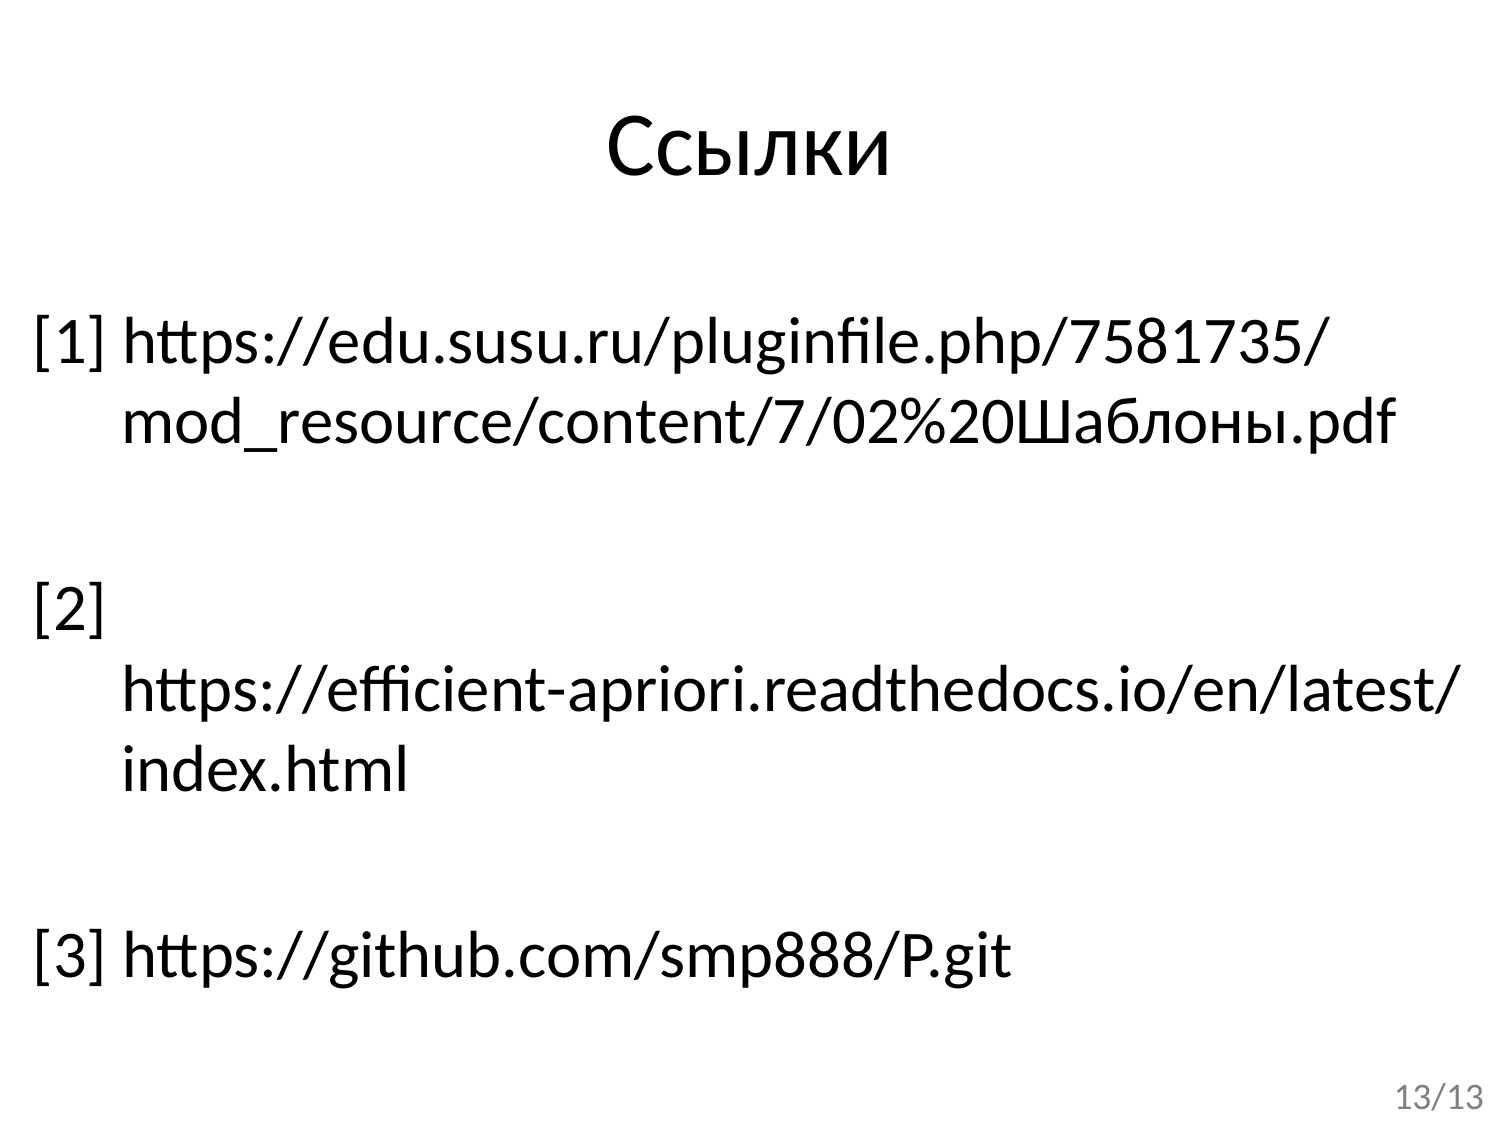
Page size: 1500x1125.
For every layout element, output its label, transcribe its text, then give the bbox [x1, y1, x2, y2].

list [1] https://edu.susu.ru/pluginfile.php/7581735/-mod_resource/content/7/02%20Шаблоны.pdf [2] https://efficient-apriori.readthedocs.io/en/latest/index.html [3] https://github.com/smp888/P.git [17, 196, 1483, 1024]
text_box 13/13 [1378, 1064, 1500, 1125]
title Ссылки [75, 45, 1425, 196]
